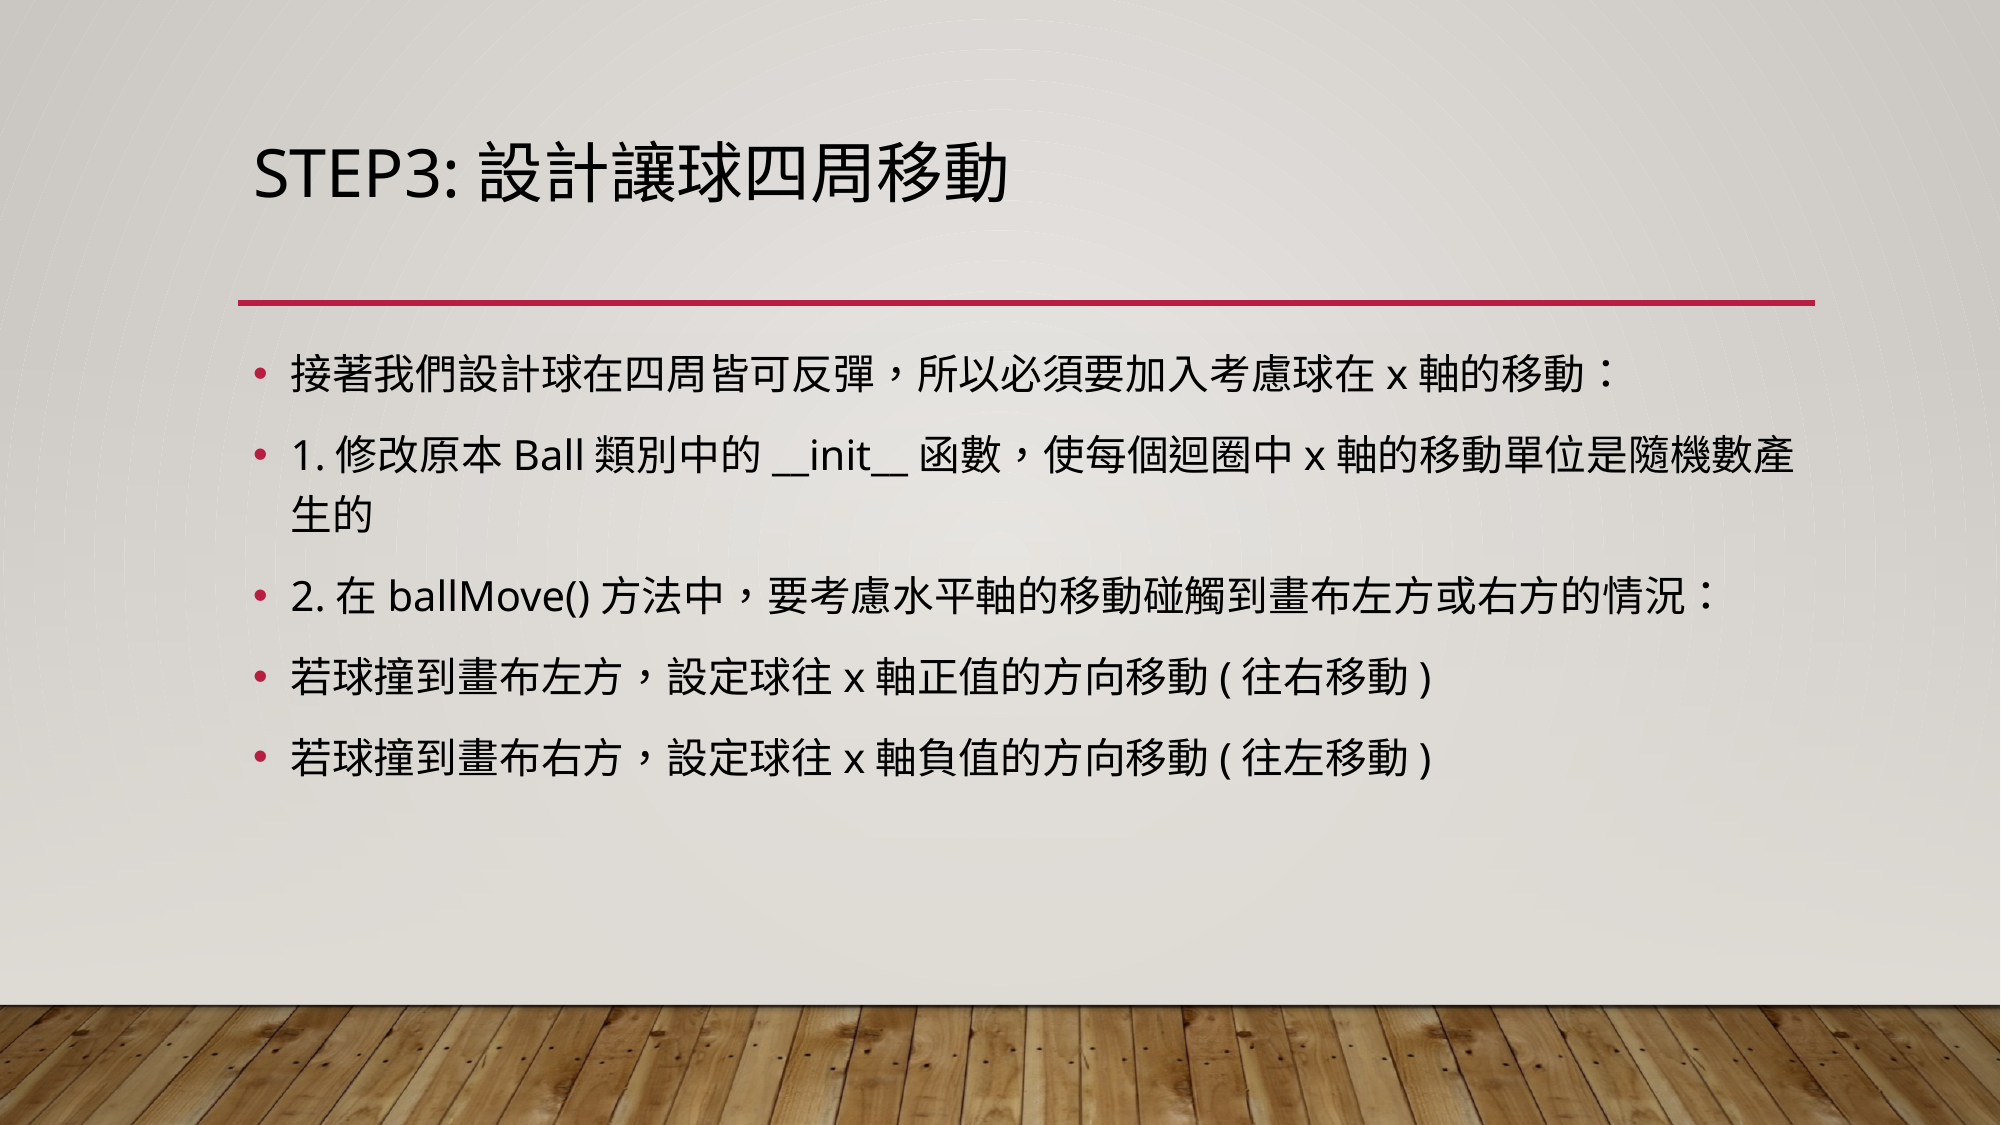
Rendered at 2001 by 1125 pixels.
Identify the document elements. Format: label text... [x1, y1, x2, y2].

list 接著我們設計球在四周皆可反彈，所以必須要加入考慮球在x軸的移動： 1.修改原本Ball類別中的__init__函數，使每個迴圈中x軸的移動單位是隨機數產生的 2.在ballMove()方法中，要考慮水平軸的移動碰觸到畫布左方或右方的情況： 若球撞到畫布左方，設定球往x軸正值的方向移動(往右移動) 若球撞到畫布右方，設定球往x軸負值的方向移動(往左移動) [238, 330, 1814, 897]
picture [0, 1005, 2000, 1125]
title STEp3:設計讓球四周移動 [238, 131, 1814, 305]
